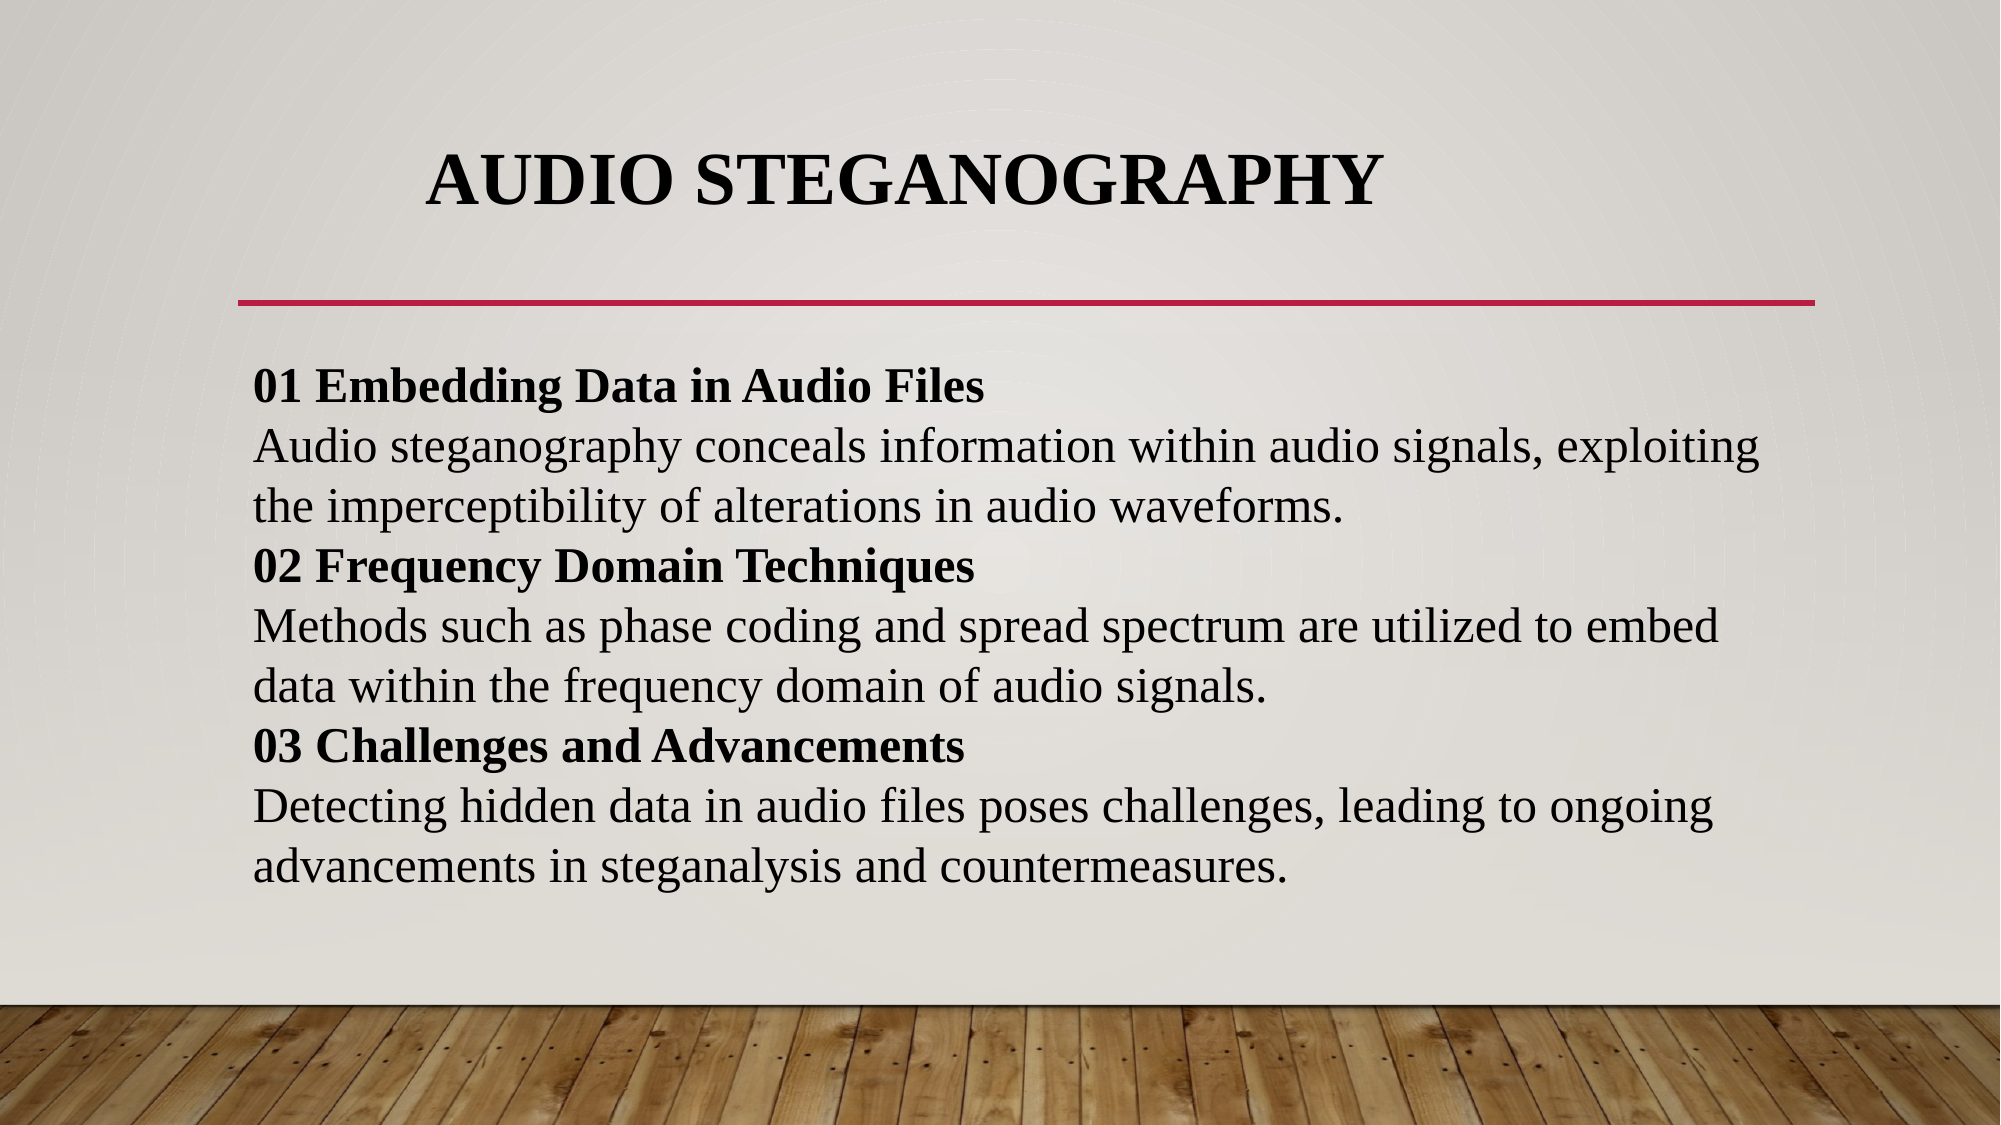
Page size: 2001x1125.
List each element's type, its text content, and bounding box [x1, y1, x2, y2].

picture [0, 1005, 2000, 1125]
title Audio Steganography [238, 131, 1814, 305]
text_box 01 Embedding Data in Audio Files Audio steganography conceals information within audio signals, exploiting the imperceptibility of alterations in audio waveforms. 02 Frequency Domain Techniques Methods such as phase coding and spread spectrum are utilized to embed data within the frequency domain of audio signals. 03 Challenges and Advancements Detecting hidden data in audio files poses challenges, leading to ongoing advancements in steganalysis and countermeasures. [238, 344, 1797, 945]
